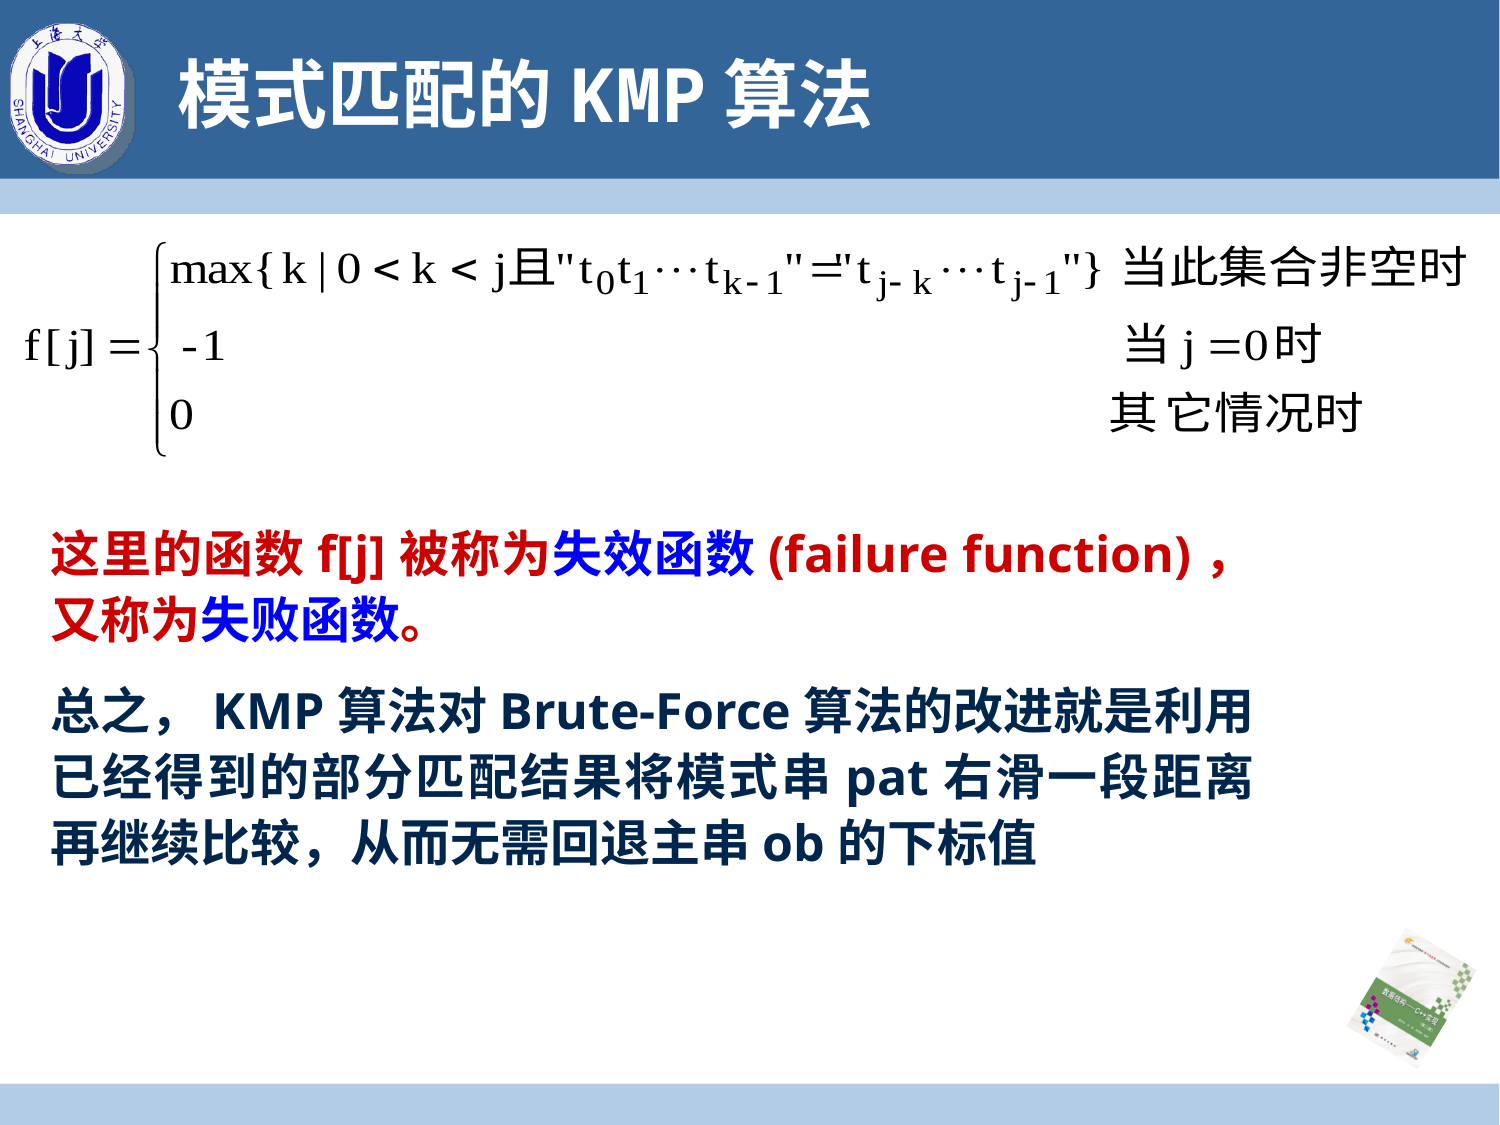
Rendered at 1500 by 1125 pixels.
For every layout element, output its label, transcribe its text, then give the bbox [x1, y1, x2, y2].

list 这里的函数f[j]被称为失效函数(failure function)，又称为失败函数。 总之，KMP算法对Brute-Force算法的改进就是利用已经得到的部分匹配结果将模式串pat右滑一段距离再继续比较，从而无需回退主串ob的下标值 [35, 509, 1270, 1006]
picture [1347, 928, 1476, 1068]
title 模式匹配的KMP算法 [162, 23, 1436, 161]
picture [4, 17, 128, 176]
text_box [13, 231, 1477, 470]
